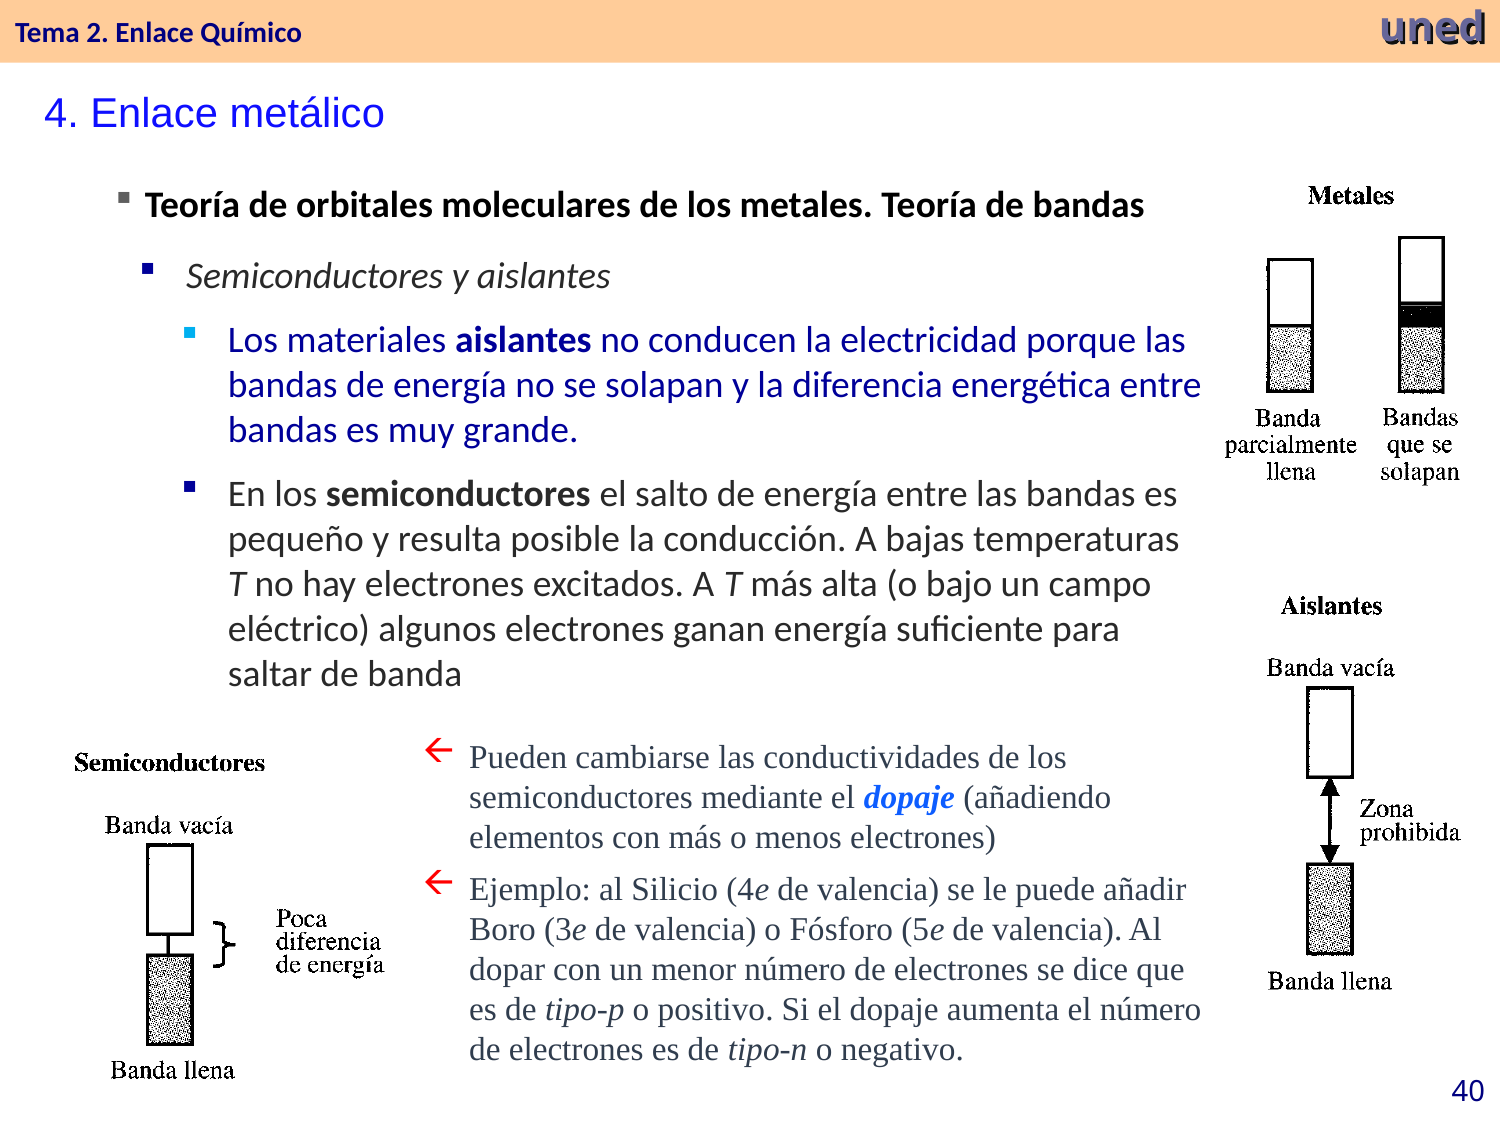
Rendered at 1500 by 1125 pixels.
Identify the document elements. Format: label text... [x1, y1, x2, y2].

text_box En los semiconductores el salto de energía entre las bandas es pequeño y resulta posible la conducción. A bajas temperaturas T no hay electrones excitados. A T más alta (o bajo un campo eléctrico) algunos electrones ganan energía suficiente para saltar de banda [165, 461, 1219, 702]
text_box [0, 0, 1500, 63]
text_box Semiconductores y aislantes [123, 243, 1213, 304]
text_box Teoría de orbitales moleculares de los metales. Teoría de bandas [100, 172, 1217, 233]
text_box Pueden cambiarse las conductividades de los semiconductores mediante el dopaje (añadiendo elementos con más o menos electrones) Ejemplo: al Silicio (4e de valencia) se le puede añadir Boro (3e de valencia) o Fósforo (5e de valencia). Al dopar con un menor número de electrones se dice que es de tipo-p o positivo. Si el dopaje aumenta el número de electrones es de tipo-n o negativo. [407, 727, 1219, 1075]
text_box Tema 2. Enlace Químico [0, 0, 1088, 61]
picture [1260, 587, 1469, 1000]
picture [64, 742, 396, 1095]
text_box uned [1364, 0, 1500, 50]
text_box 4. Enlace metálico [29, 78, 1168, 143]
picture [1218, 172, 1477, 494]
text_box Los materiales aislantes no conducen la electricidad porque las bandas de energía no se solapan y la diferencia energética entre bandas es muy grande. [165, 307, 1213, 458]
text_box 40 [1399, 1059, 1500, 1125]
